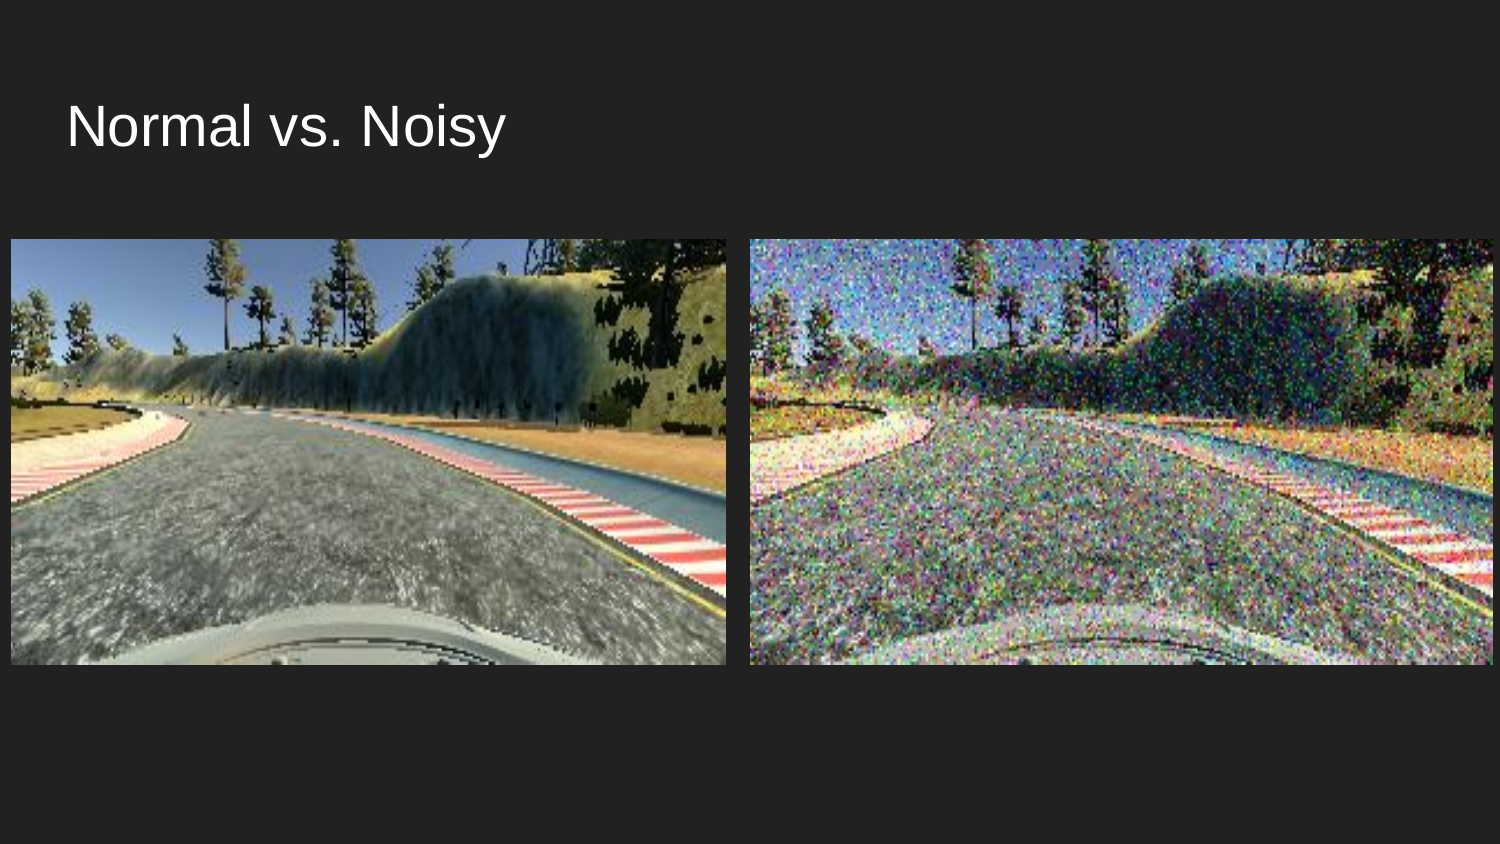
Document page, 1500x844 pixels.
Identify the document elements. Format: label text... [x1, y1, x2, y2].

picture [749, 238, 1493, 666]
title Normal vs. Noisy [51, 72, 1449, 167]
picture [10, 238, 726, 666]
